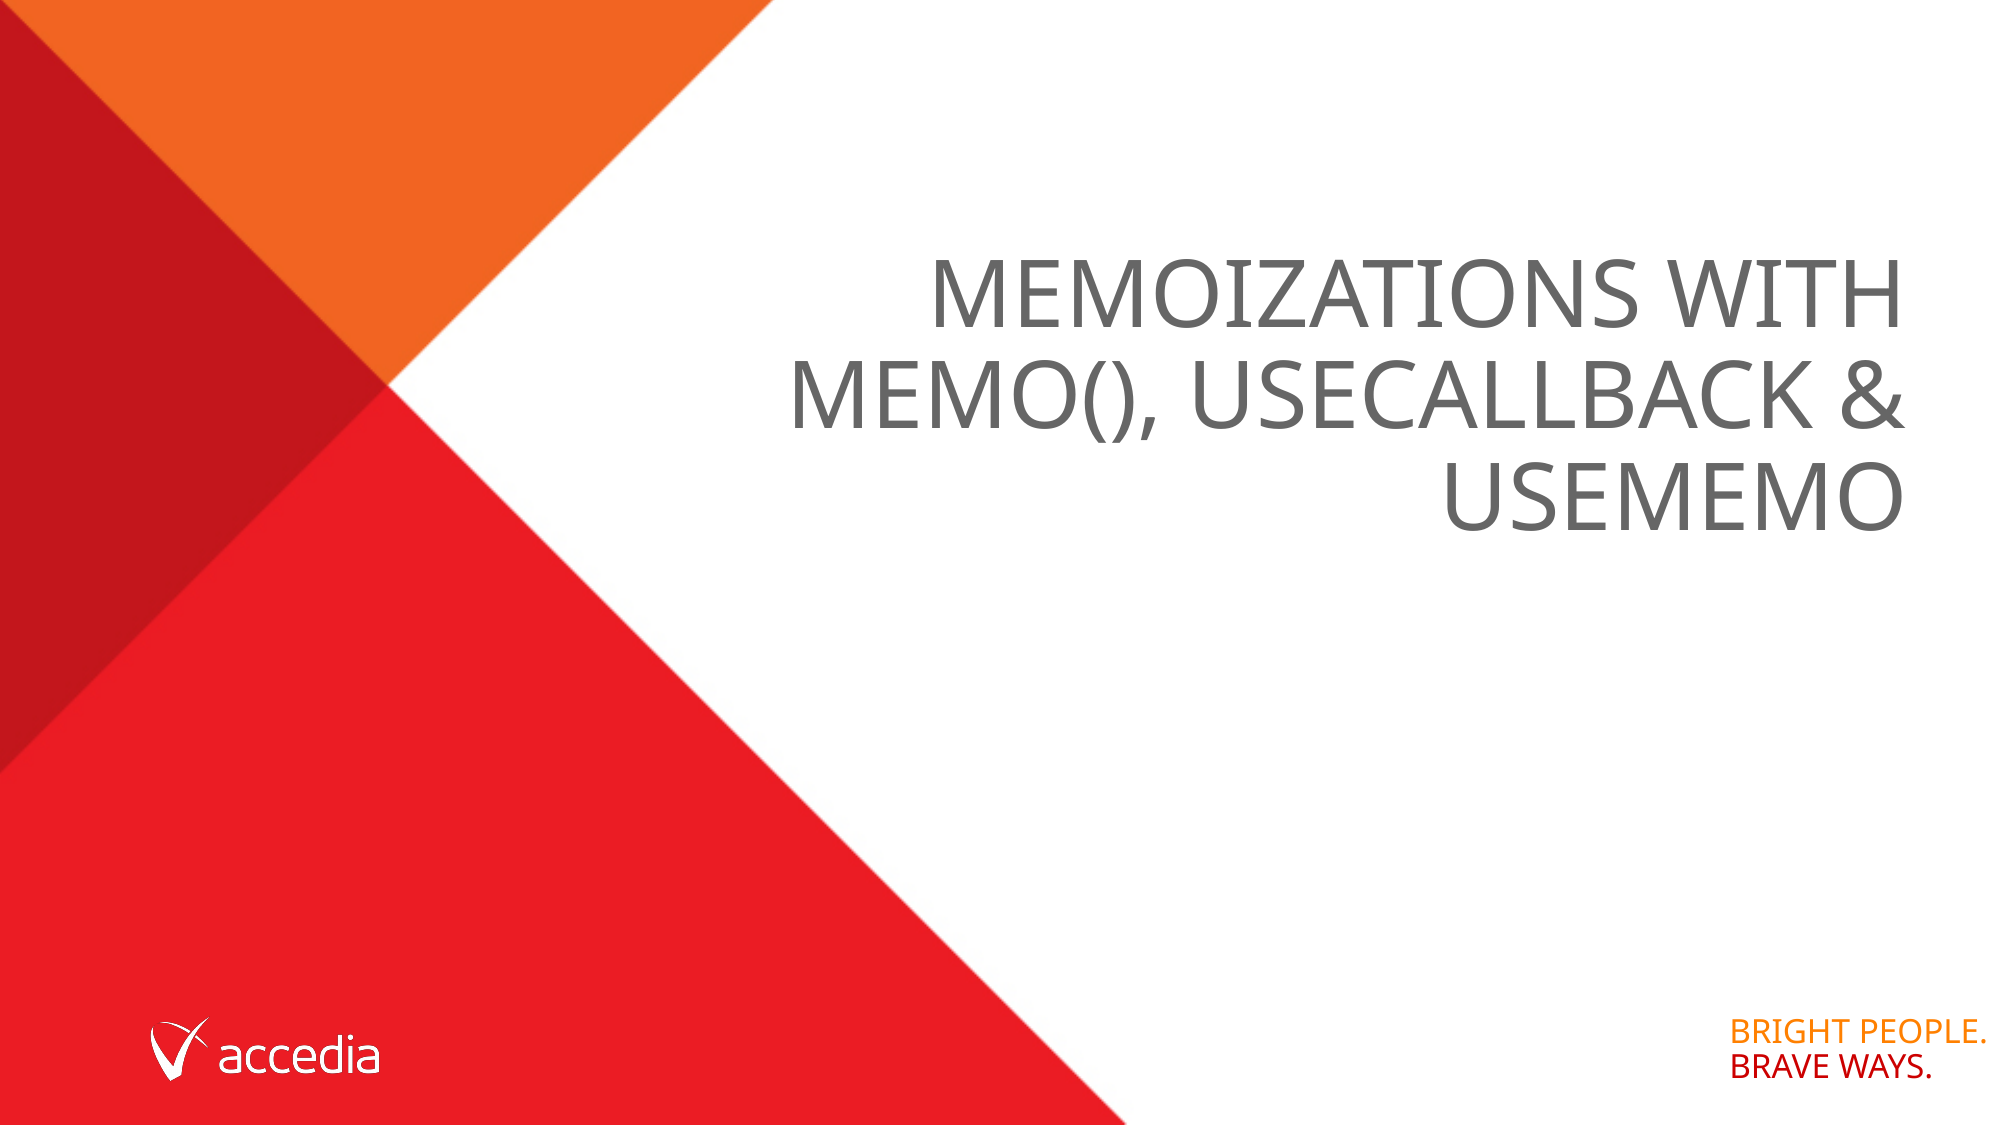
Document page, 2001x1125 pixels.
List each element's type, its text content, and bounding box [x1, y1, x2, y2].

picture [0, 0, 2000, 1125]
title Memoizations with memo(), usecallback & usememo [665, 234, 1916, 563]
